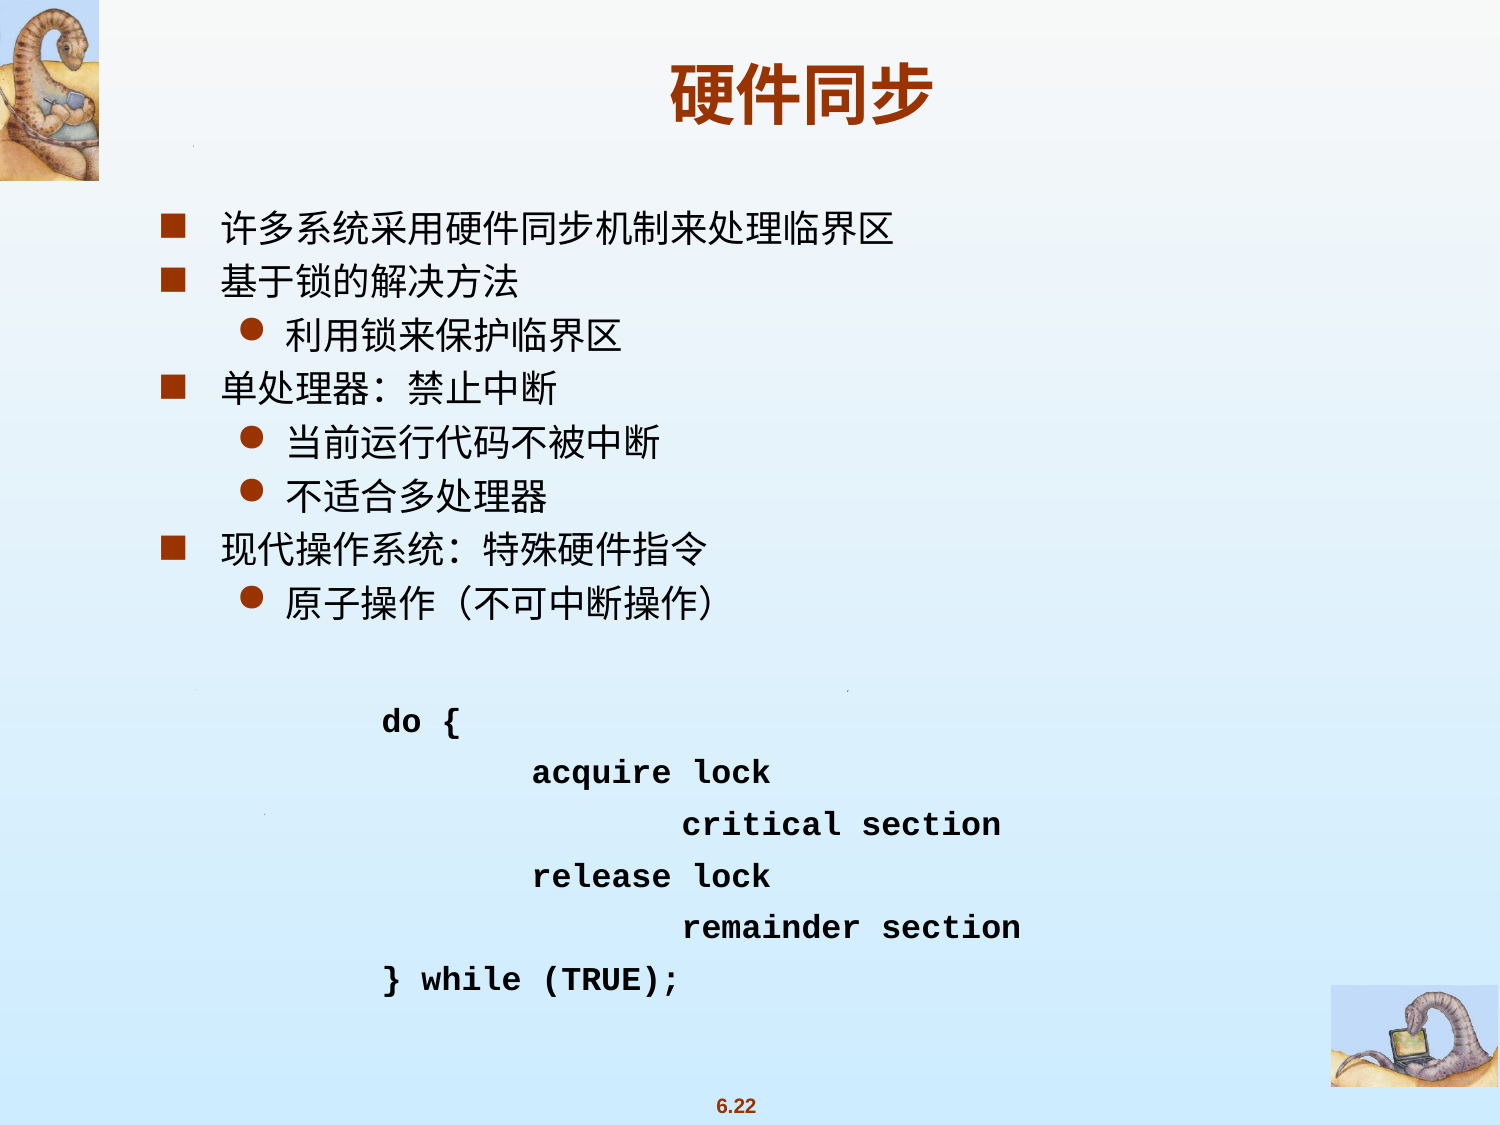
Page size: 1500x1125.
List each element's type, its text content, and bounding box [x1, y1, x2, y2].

title 硬件同步 [180, 45, 1425, 141]
list 许多系统采用硬件同步机制来处理临界区 基于锁的解决方法 利用锁来保护临界区 单处理器：禁止中断 当前运行代码不被中断 不适合多处理器 现代操作系统：特殊硬件指令 原子操作（不可中断操作） [148, 202, 1324, 928]
picture [1331, 985, 1498, 1087]
text_box do { acquire lock critical section release lock remainder section } while (TRUE); [310, 691, 1296, 1101]
picture [0, 0, 99, 181]
